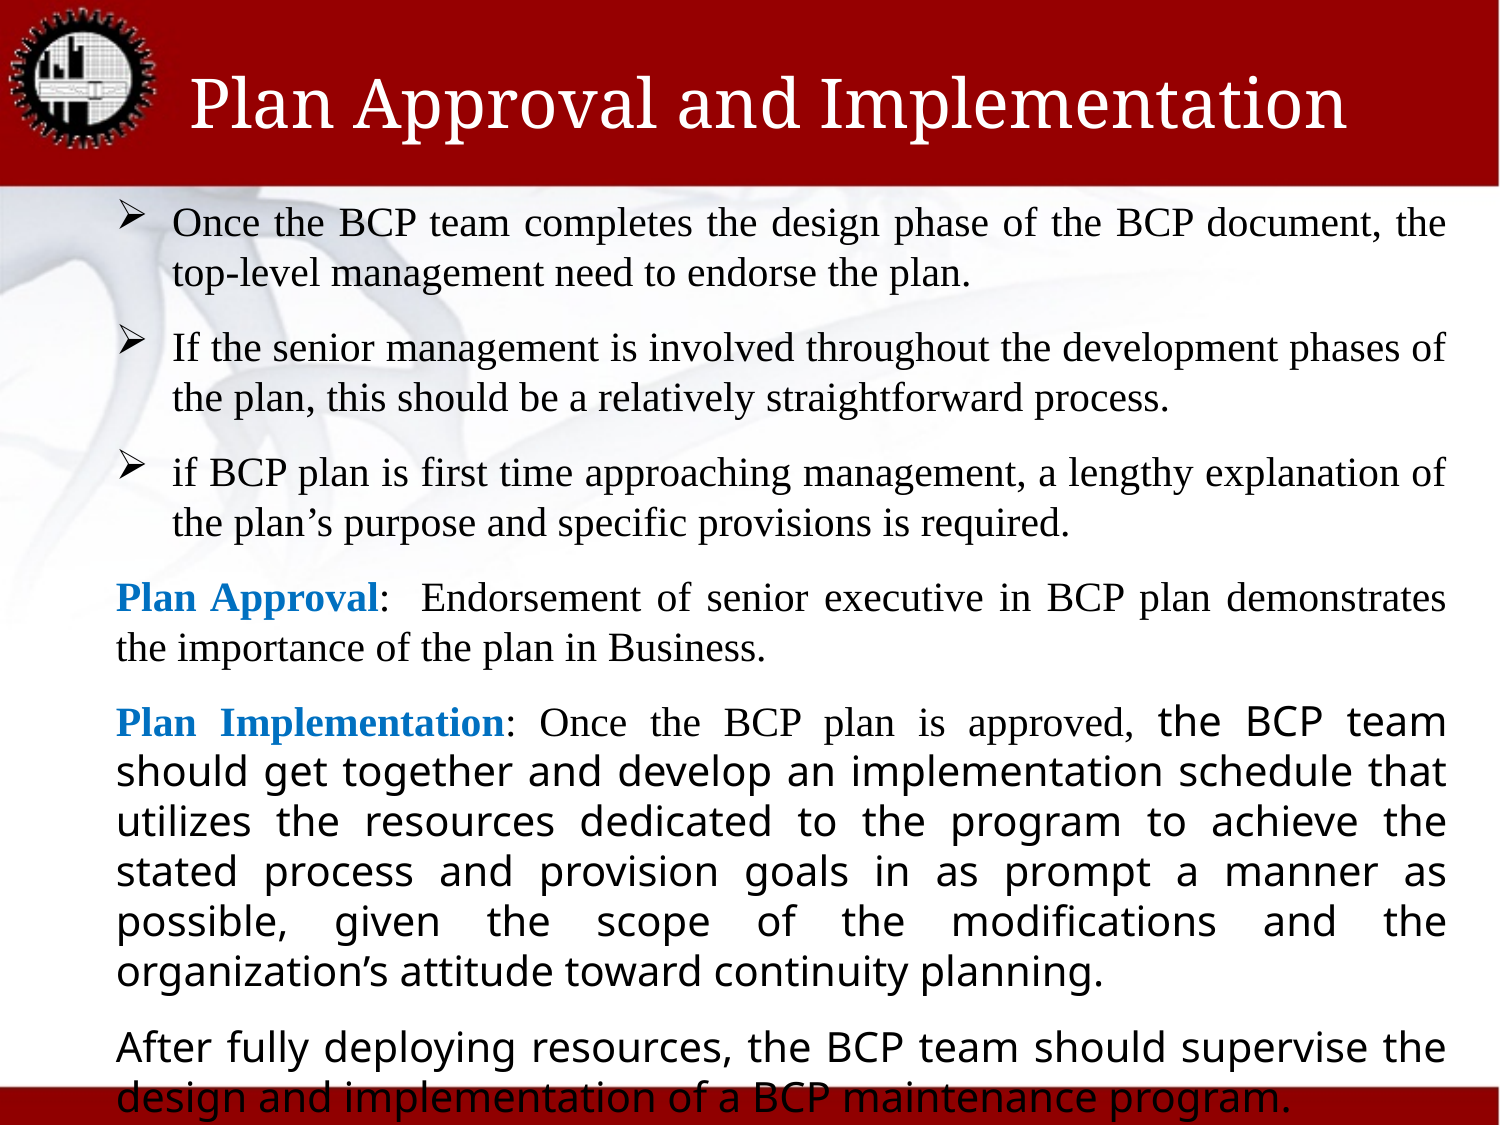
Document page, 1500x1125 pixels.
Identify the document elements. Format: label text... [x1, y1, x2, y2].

text_box Once the BCP team completes the design phase of the BCP document, the top-level management need to endorse the plan. If the senior management is involved throughout the development phases of the plan, this should be a relatively straightforward process. if BCP plan is first time approaching management, a lengthy explanation of the plan’s purpose and specific provisions is required. Plan Approval: Endorsement of senior executive in BCP plan demonstrates the importance of the plan in Business. Plan Implementation: Once the BCP plan is approved, the BCP team should get together and develop an implementation schedule that utilizes the resources dedicated to the program to achieve the stated process and provision goals in as prompt a manner as possible, given the scope of the modifications and the organization’s attitude toward continuity planning. After fully deploying resources, the BCP team should supervise the design and implementation of a BCP maintenance program. [100, 187, 1463, 1125]
picture [0, 0, 1500, 1125]
title Plan Approval and Implementation [174, 24, 1450, 150]
